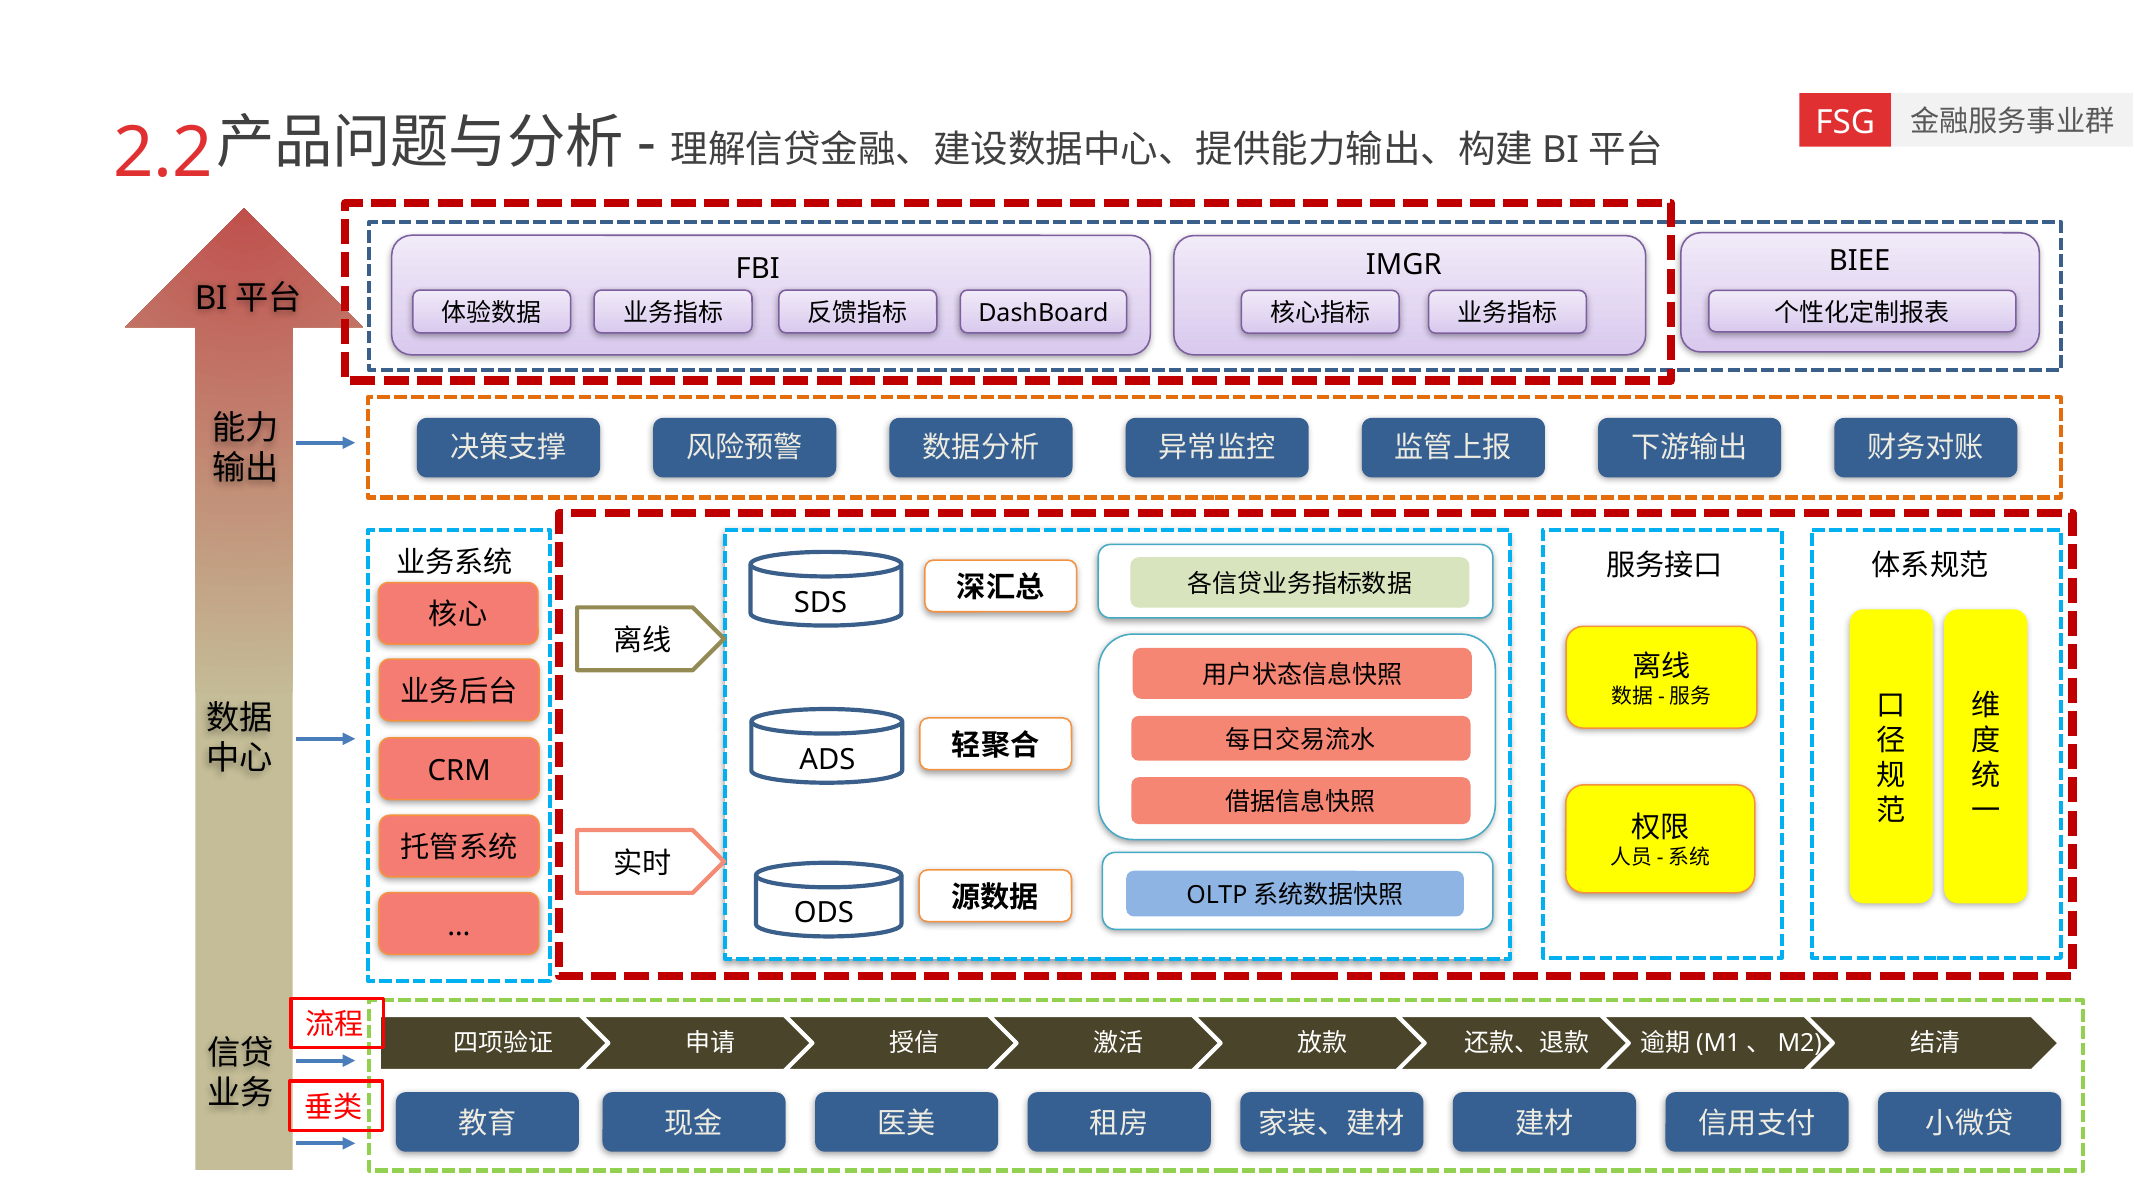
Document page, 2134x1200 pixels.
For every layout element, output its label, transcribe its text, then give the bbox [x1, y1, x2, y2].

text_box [124, 207, 2084, 1171]
text_box 产品问题与分析-理解信贷金融、建设数据中心、提供能力输出、构建BI平台 [229, 27, 2008, 182]
text_box 2.2 [97, 12, 229, 198]
